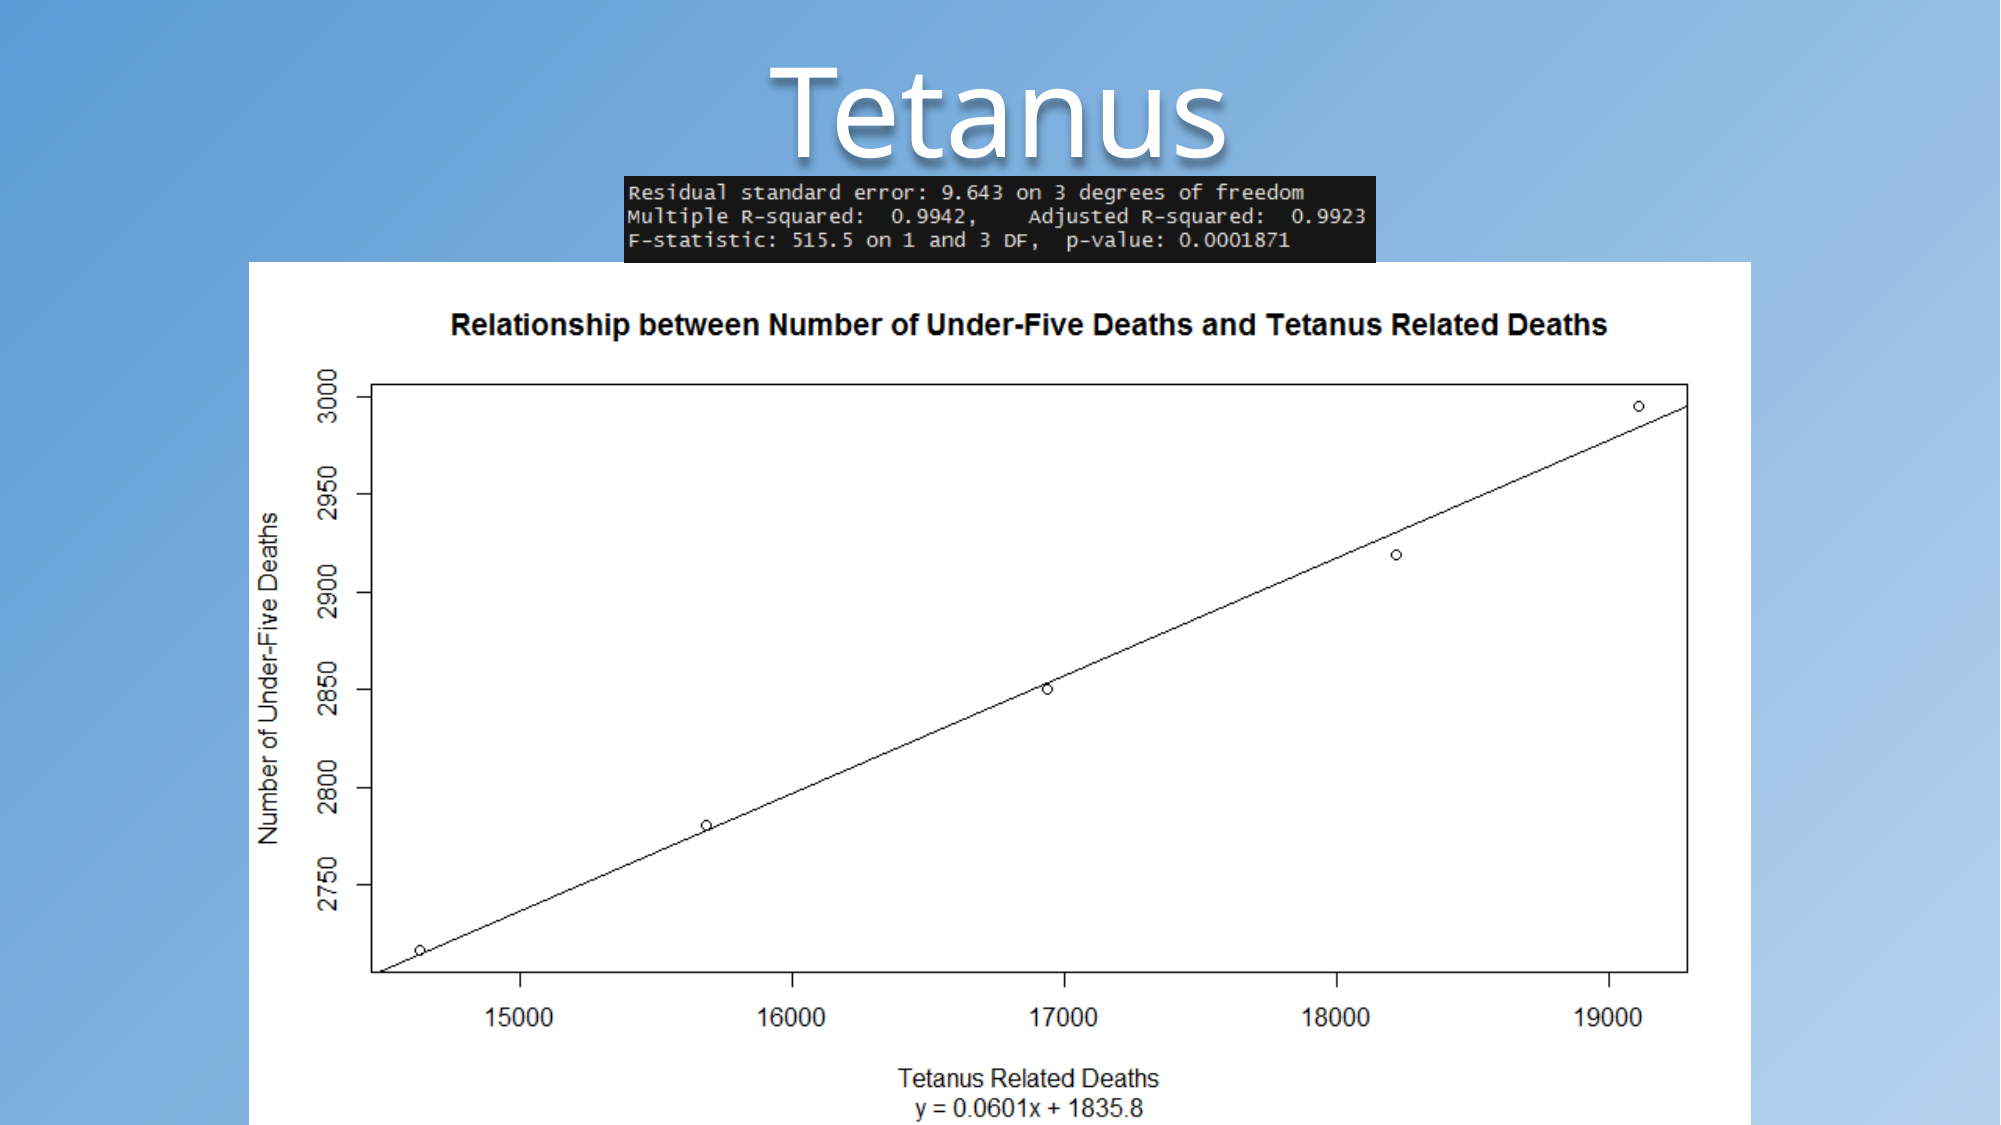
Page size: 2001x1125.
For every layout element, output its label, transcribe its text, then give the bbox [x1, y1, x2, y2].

picture [249, 176, 1751, 1125]
text_box Tetanus [0, 0, 2000, 192]
